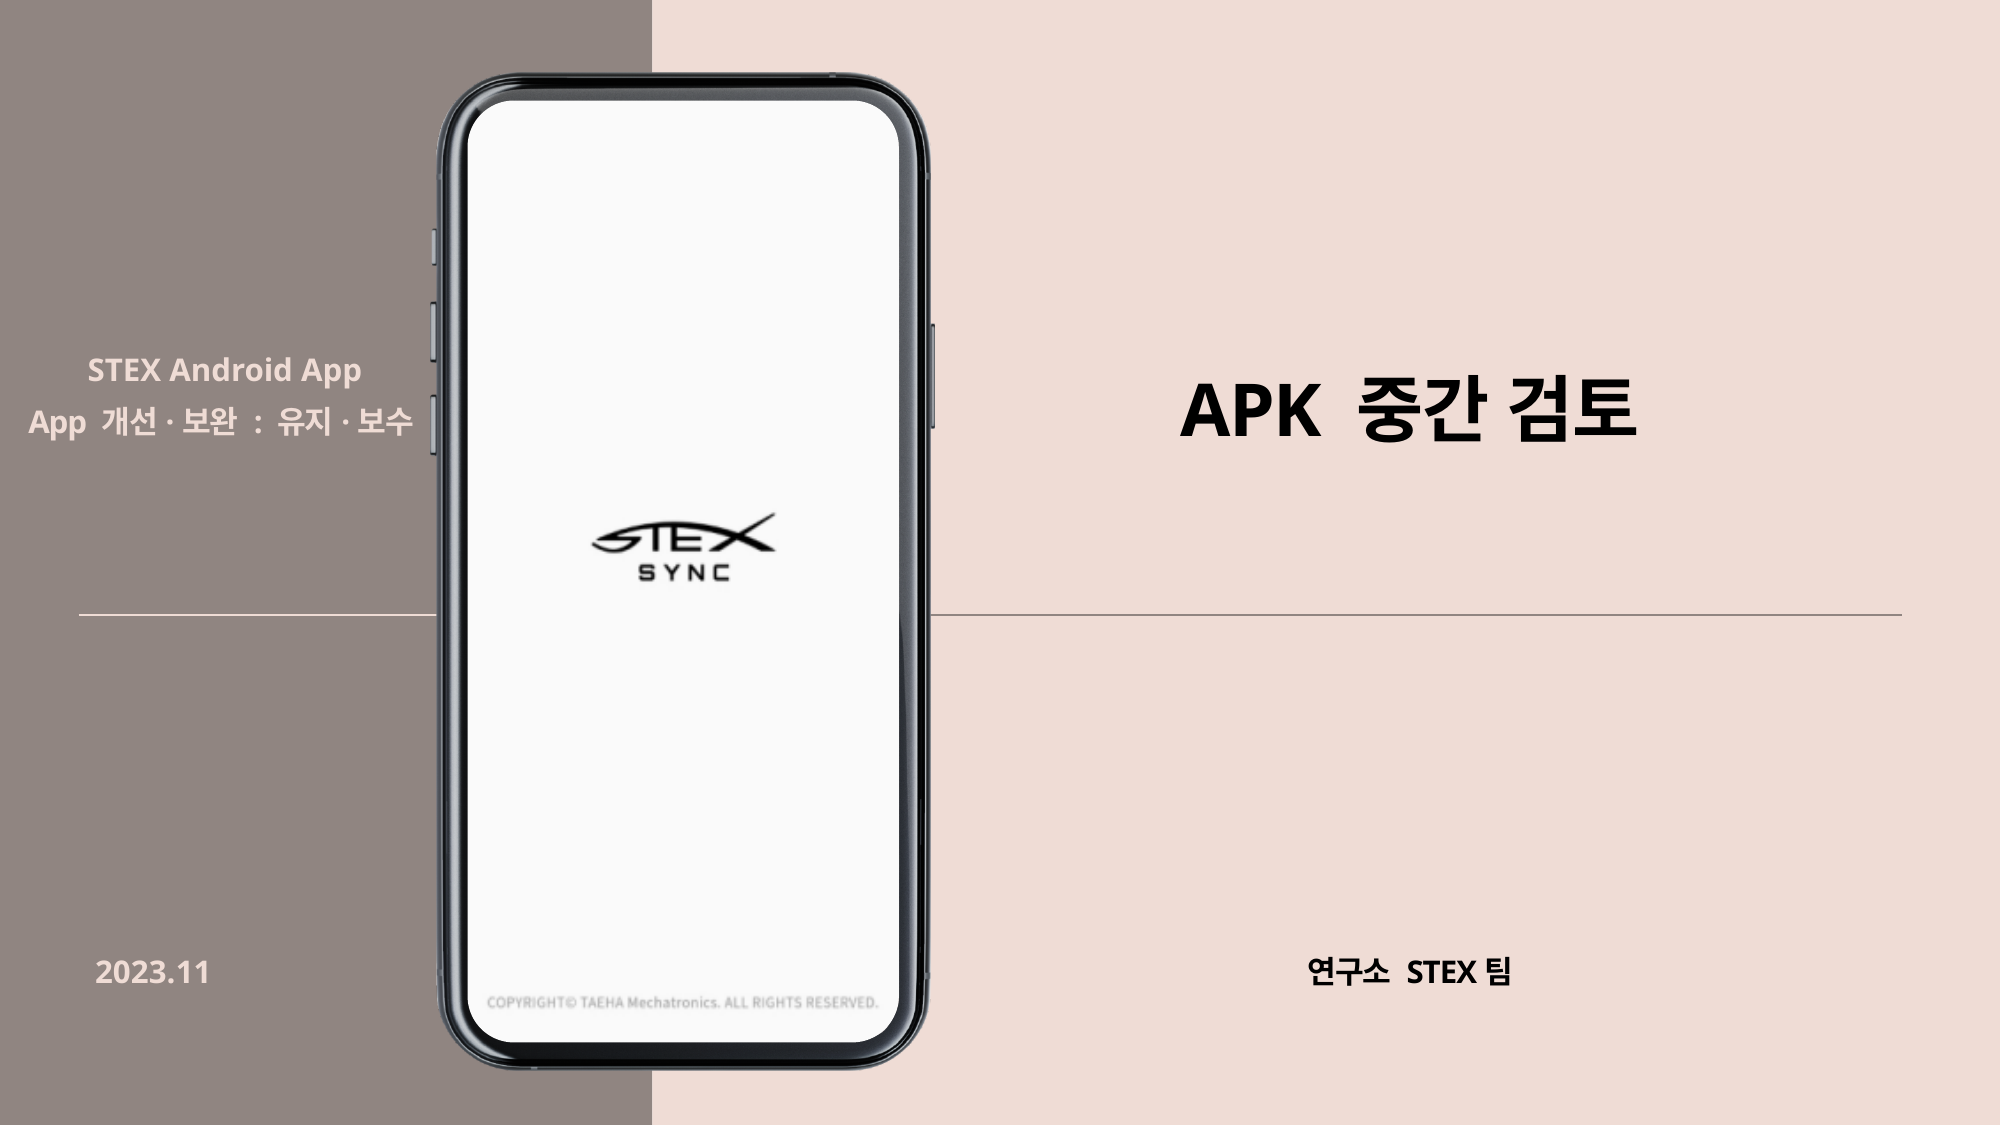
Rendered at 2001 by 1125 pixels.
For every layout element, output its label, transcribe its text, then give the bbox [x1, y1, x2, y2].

text_box APK 중간 검토 [1165, 346, 1655, 458]
text_box App 개선·보완 : 유지·보수 [13, 390, 430, 447]
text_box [430, 72, 935, 1071]
text_box [0, 0, 651, 1125]
text_box STEX Android App [72, 339, 378, 390]
text_box 2023.11 [80, 941, 227, 998]
text_box 연구소 STEX팀 [1292, 941, 1528, 998]
text_box [651, 0, 2000, 1125]
